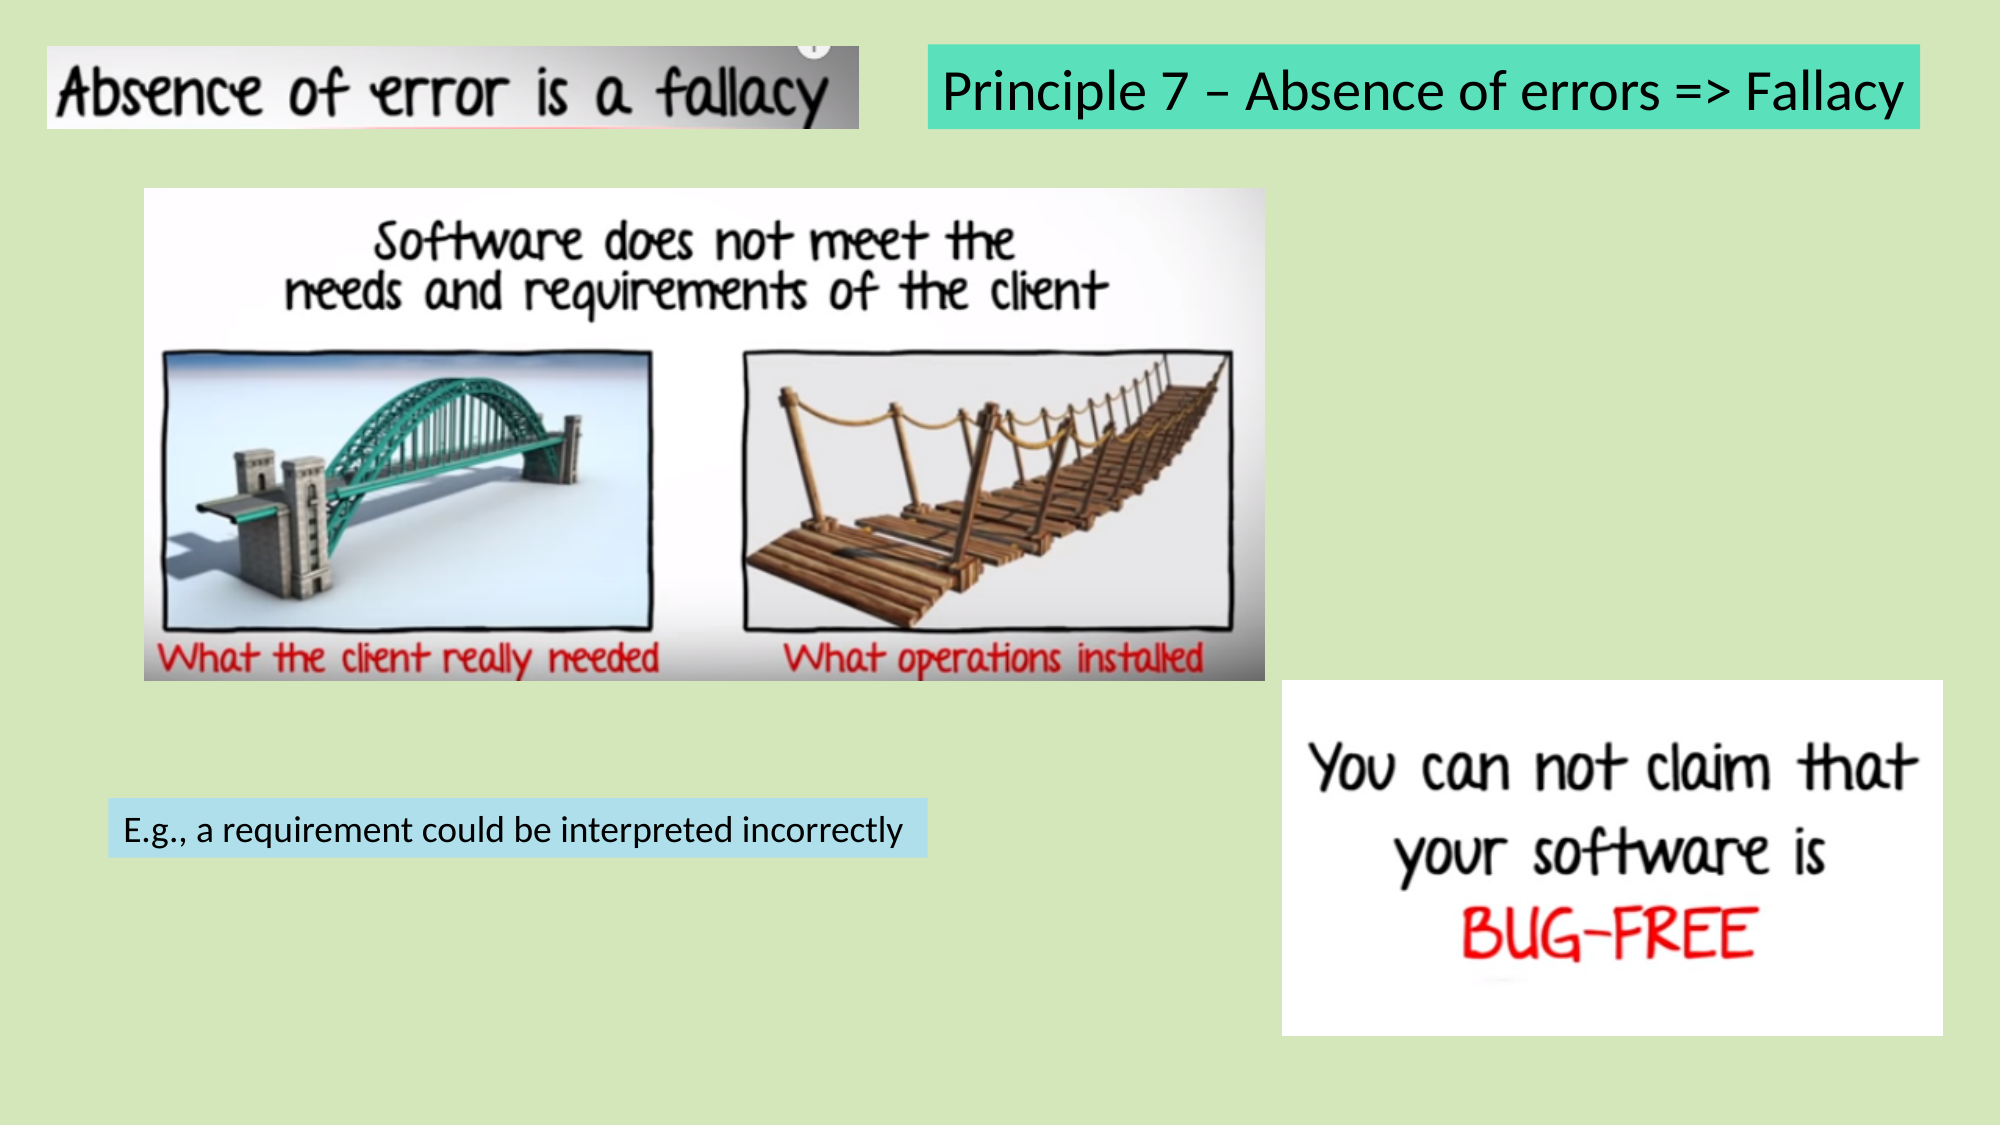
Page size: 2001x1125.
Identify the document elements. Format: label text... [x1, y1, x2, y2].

picture [47, 46, 859, 129]
picture [1282, 680, 1943, 1036]
text_box Principle 7 – Absence of errors => Fallacy [927, 44, 1921, 130]
picture [144, 188, 1265, 681]
text_box E.g., a requirement could be interpreted incorrectly [108, 798, 928, 858]
